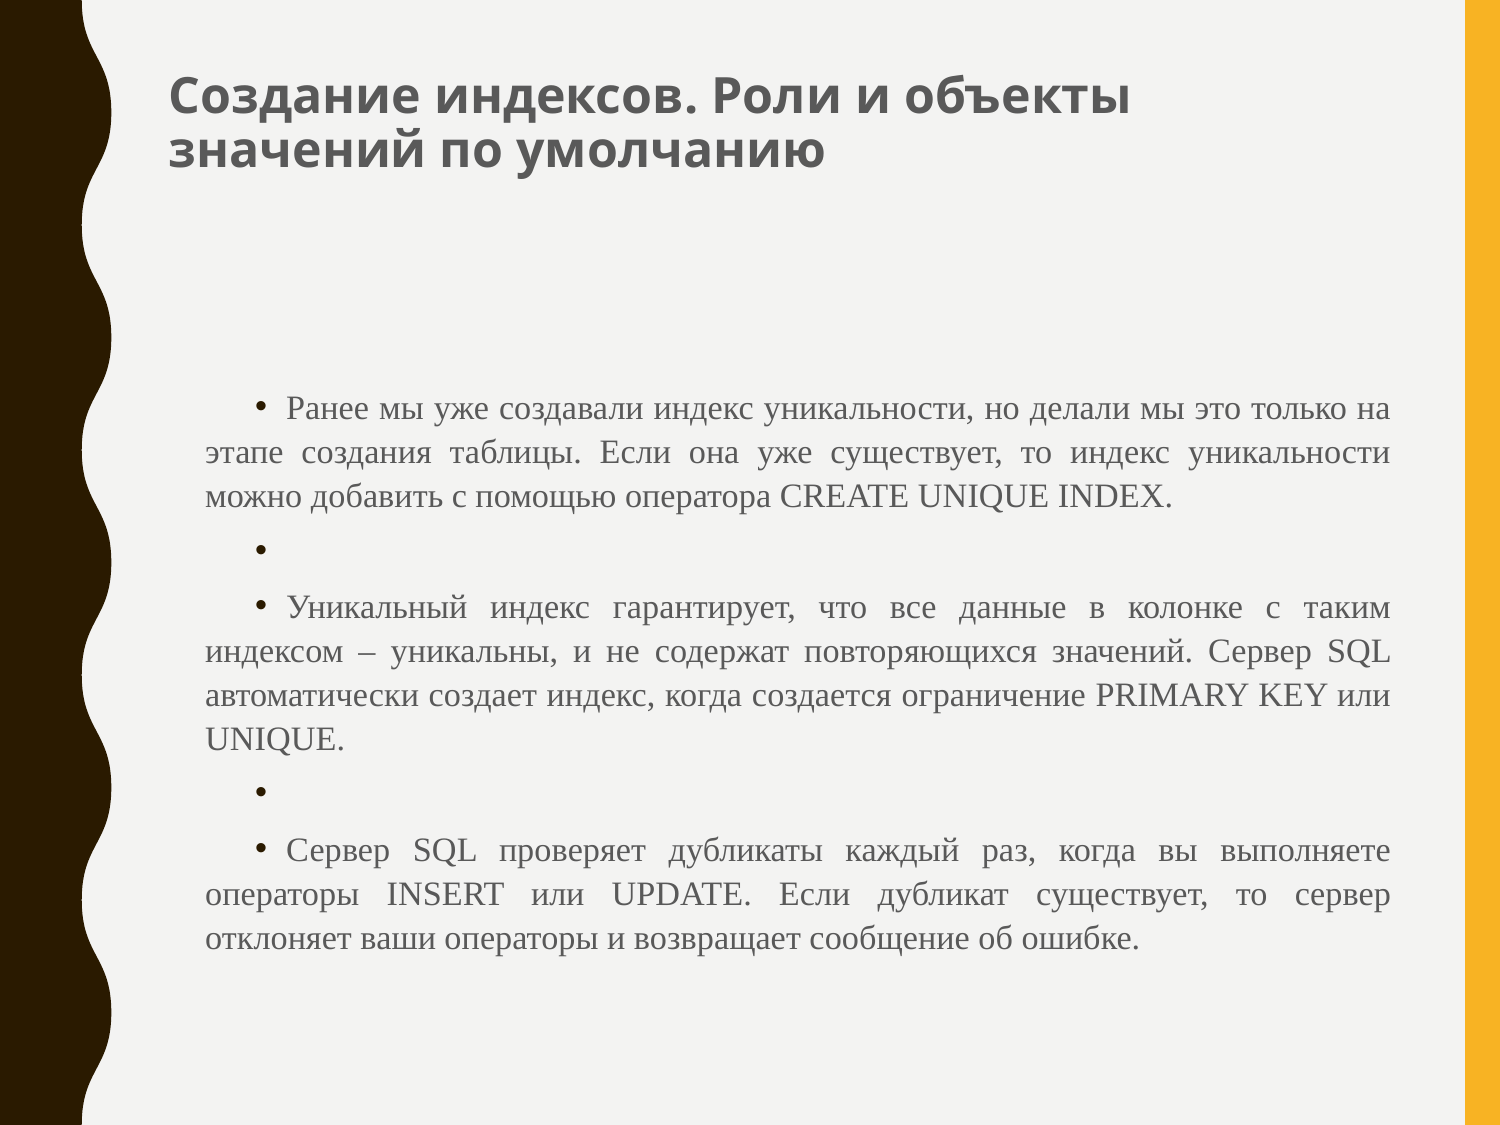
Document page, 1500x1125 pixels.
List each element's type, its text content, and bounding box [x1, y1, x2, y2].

list Ранее мы уже создавали индекс уникальности, но делали мы это только на этапе создания таблицы. Если она уже существует, то индекс уникальности можно добавить с помощью оператора CREATE UNIQUE INDEX. Уникальный индекс гарантирует, что все данные в колонке с таким индексом – уникальны, и не содержат повторяющихся значений. Сервер SQL автоматически создает индекс, когда создается ограничение PRIMARY KEY или UNIQUE. Сервер SQL проверяет дубликаты каждый раз, когда вы выполняете операторы INSERT или UPDATE. Если дубликат существует, то сервер отклоняет ваши операторы и возвращает сообщение об ошибке. [154, 375, 1407, 965]
title Создание индексов. Роли и объекты значений по умолчанию [154, 62, 1407, 308]
